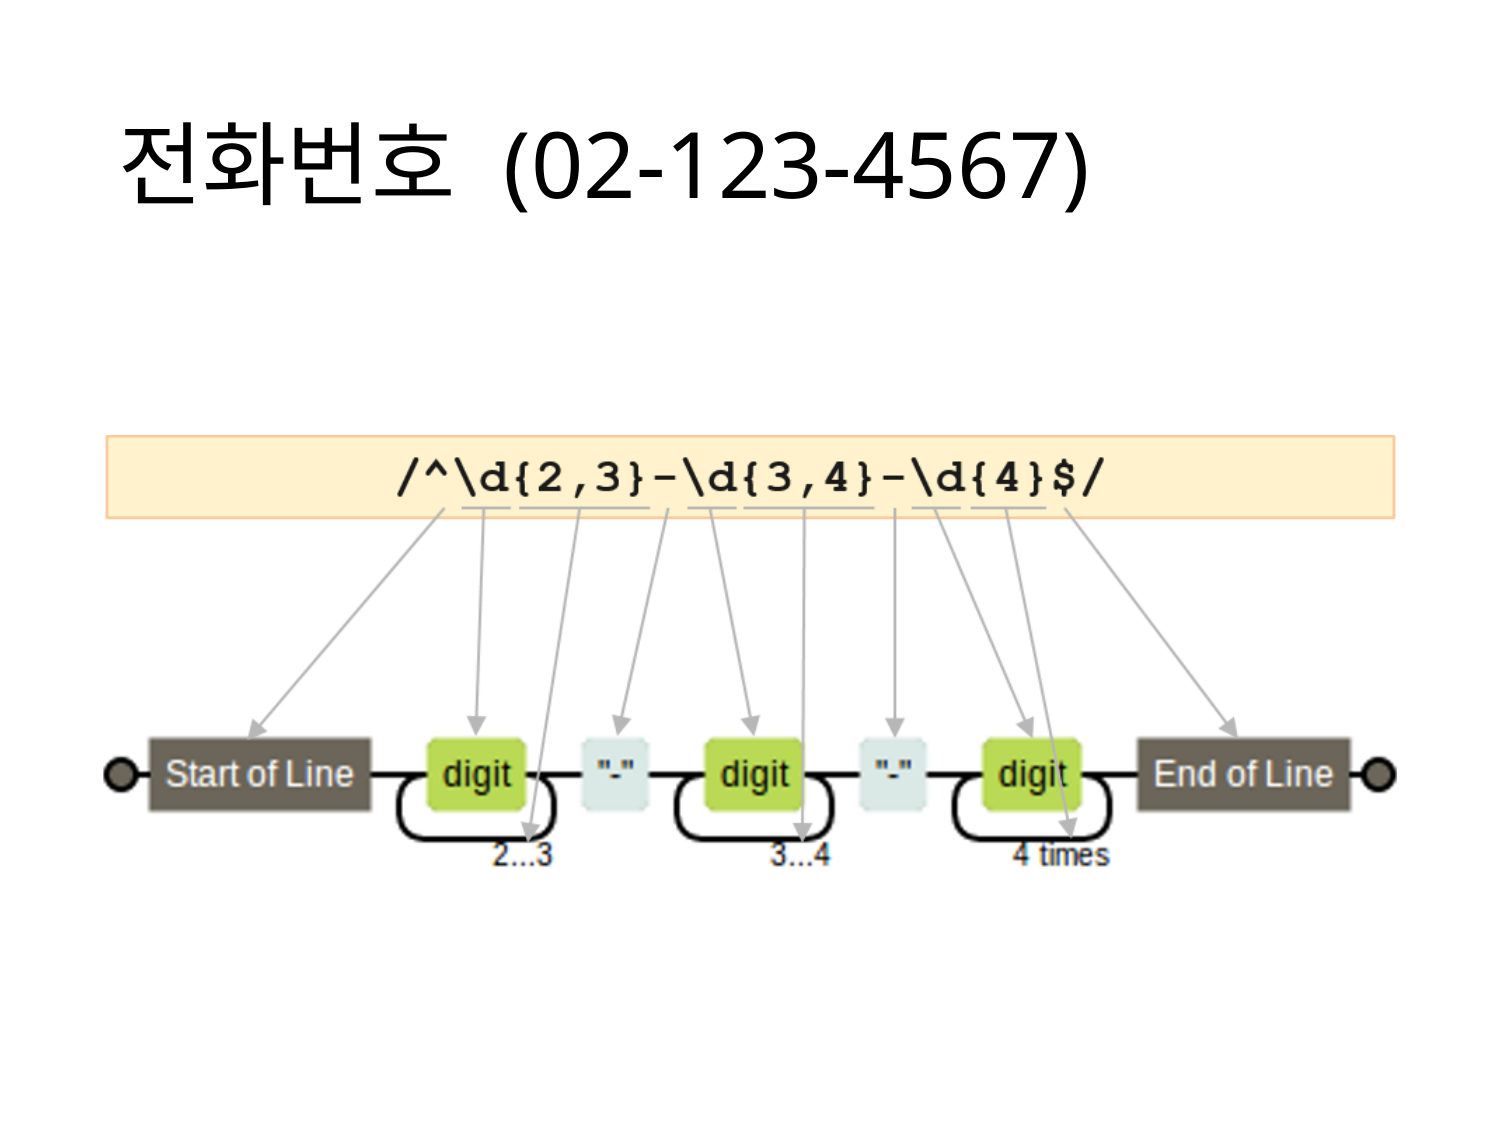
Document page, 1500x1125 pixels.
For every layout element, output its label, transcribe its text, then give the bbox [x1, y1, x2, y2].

title 전화번호 (02-123-4567) [103, 59, 1397, 278]
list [103, 435, 1397, 878]
